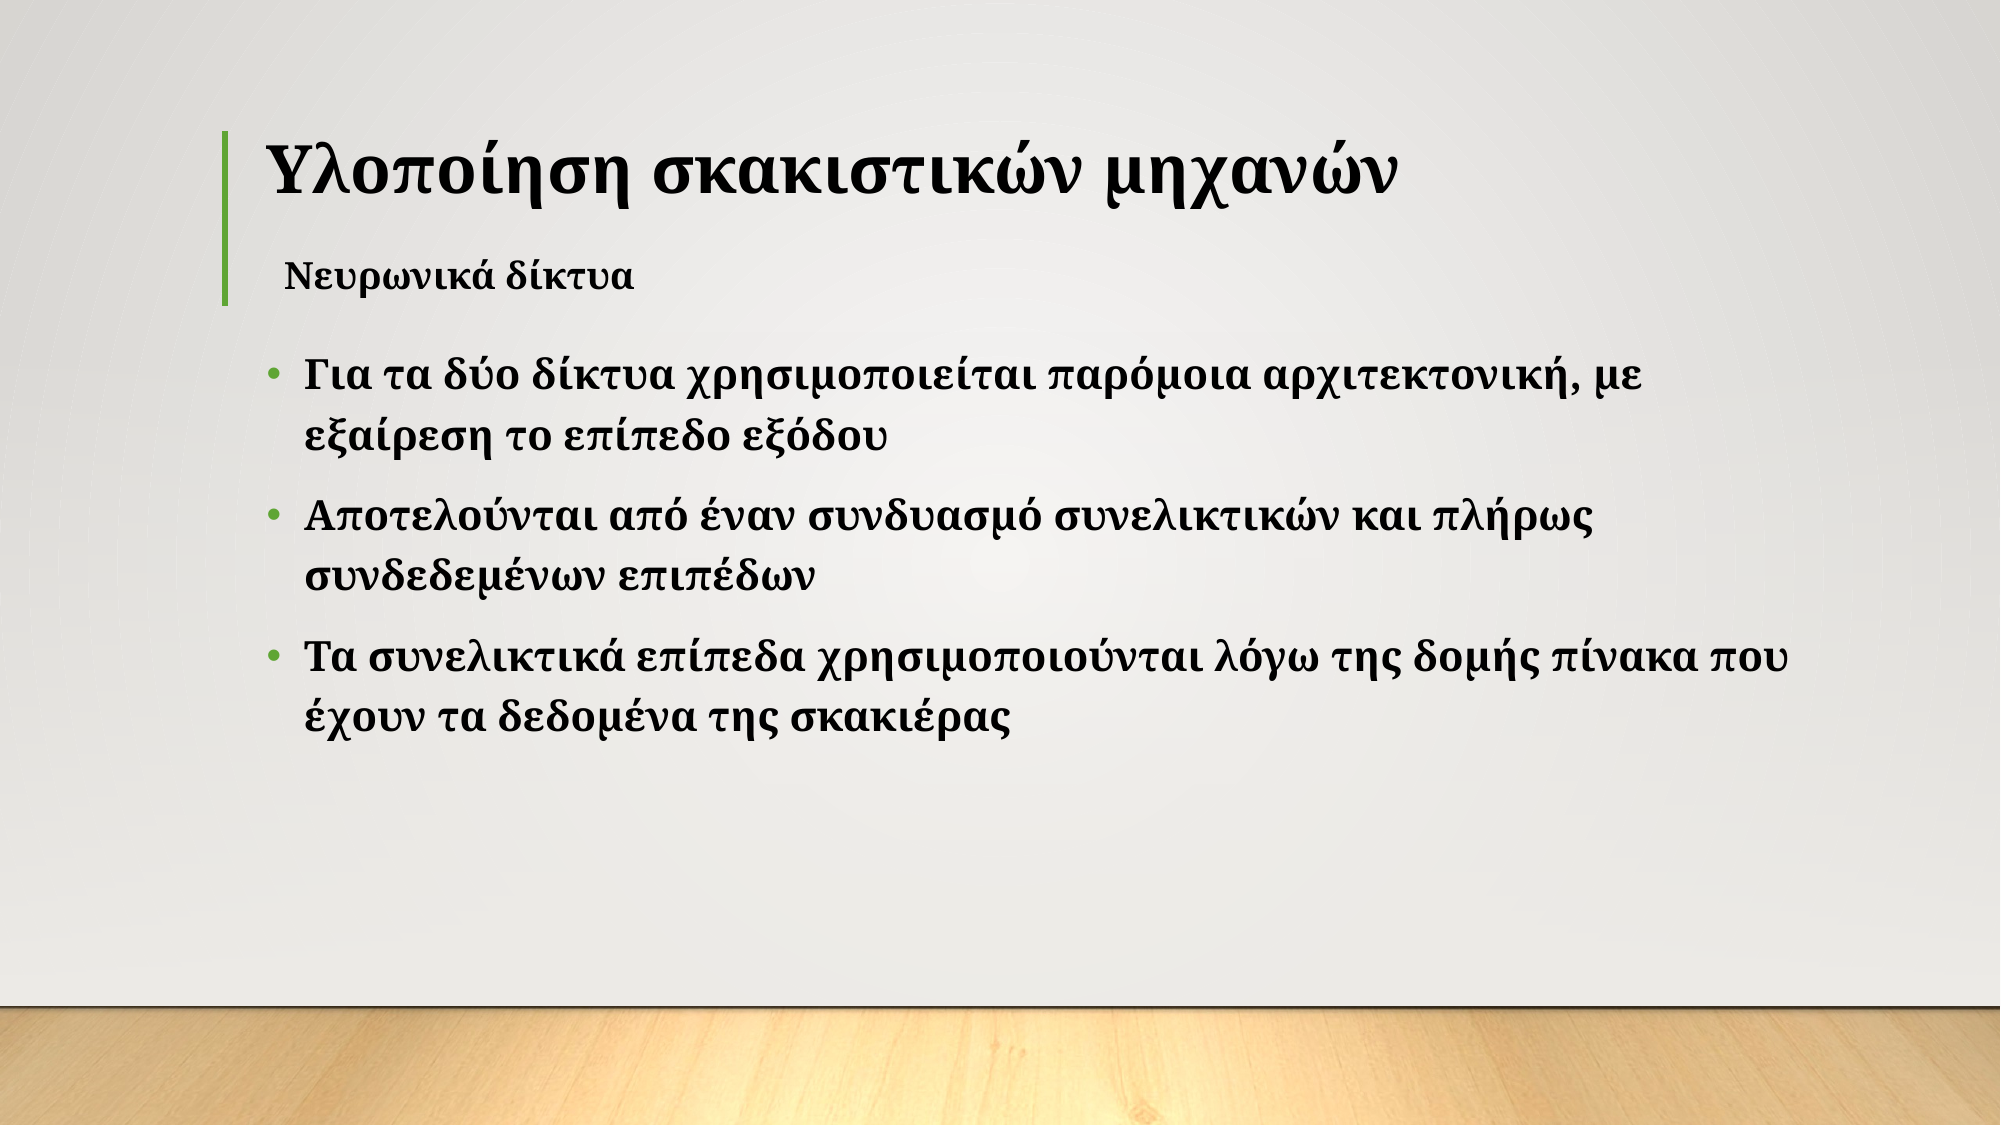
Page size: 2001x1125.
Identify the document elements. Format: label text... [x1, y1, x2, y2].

picture [0, 1006, 2000, 1125]
title Υλοποίηση σκακιστικών μηχανών [251, 123, 1814, 216]
text_box Νευρωνικά δίκτυα [269, 244, 1164, 305]
list Για τα δύο δίκτυα χρησιμοποιείται παρόμοια αρχιτεκτονική, με εξαίρεση το επίπεδο εξόδου Αποτελούνται από έναν συνδυασμό συνελικτικών και πλήρως συνδεδεμένων επιπέδων Τα συνελικτικά επίπεδα χρησιμοποιούνται λόγω της δομής πίνακα που έχουν τα δεδομένα της σκακιέρας [251, 330, 1814, 946]
